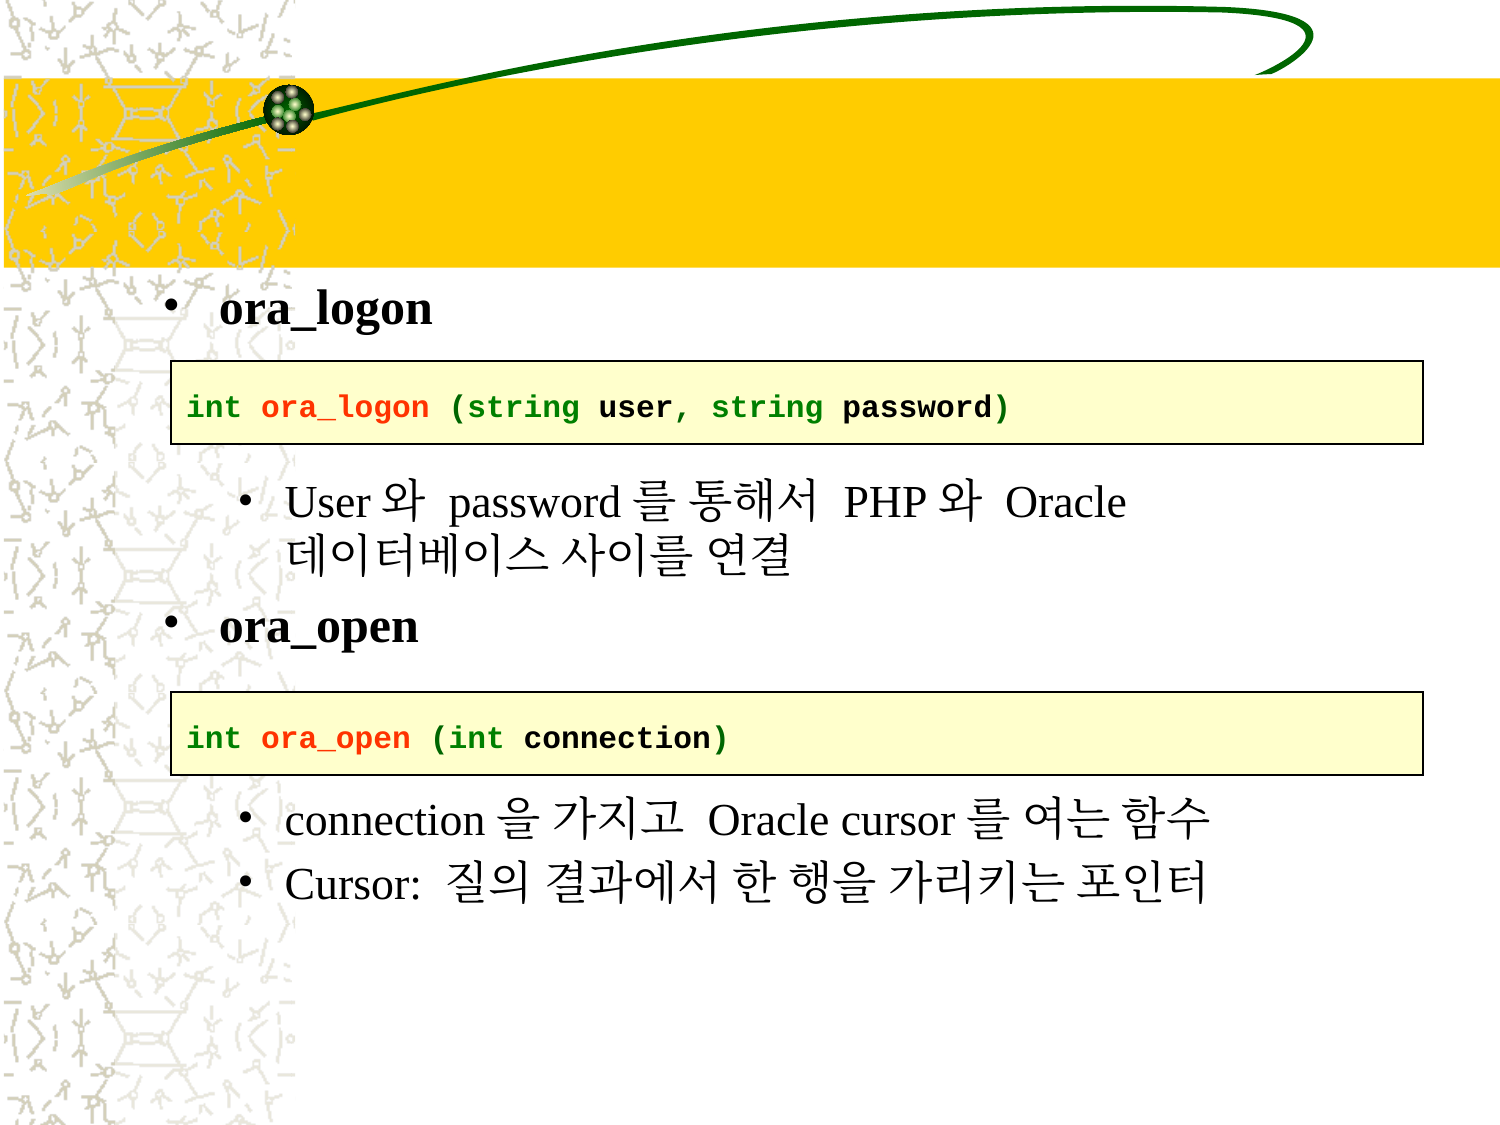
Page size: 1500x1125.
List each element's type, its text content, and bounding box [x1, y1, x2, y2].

list ora_logon User와 password를 통해서 PHP와 Oracle 데이터베이스 사이를 연결 ora_open connection을 가지고 Oracle cursor를 여는 함수 Cursor: 질의 결과에서 한 행을 가리키는 포인터 [147, 267, 1423, 1068]
text_box int ora_logon (string user, string password) [171, 361, 1424, 445]
picture [3, 0, 296, 1125]
text_box int ora_open (int connection) [171, 692, 1424, 776]
